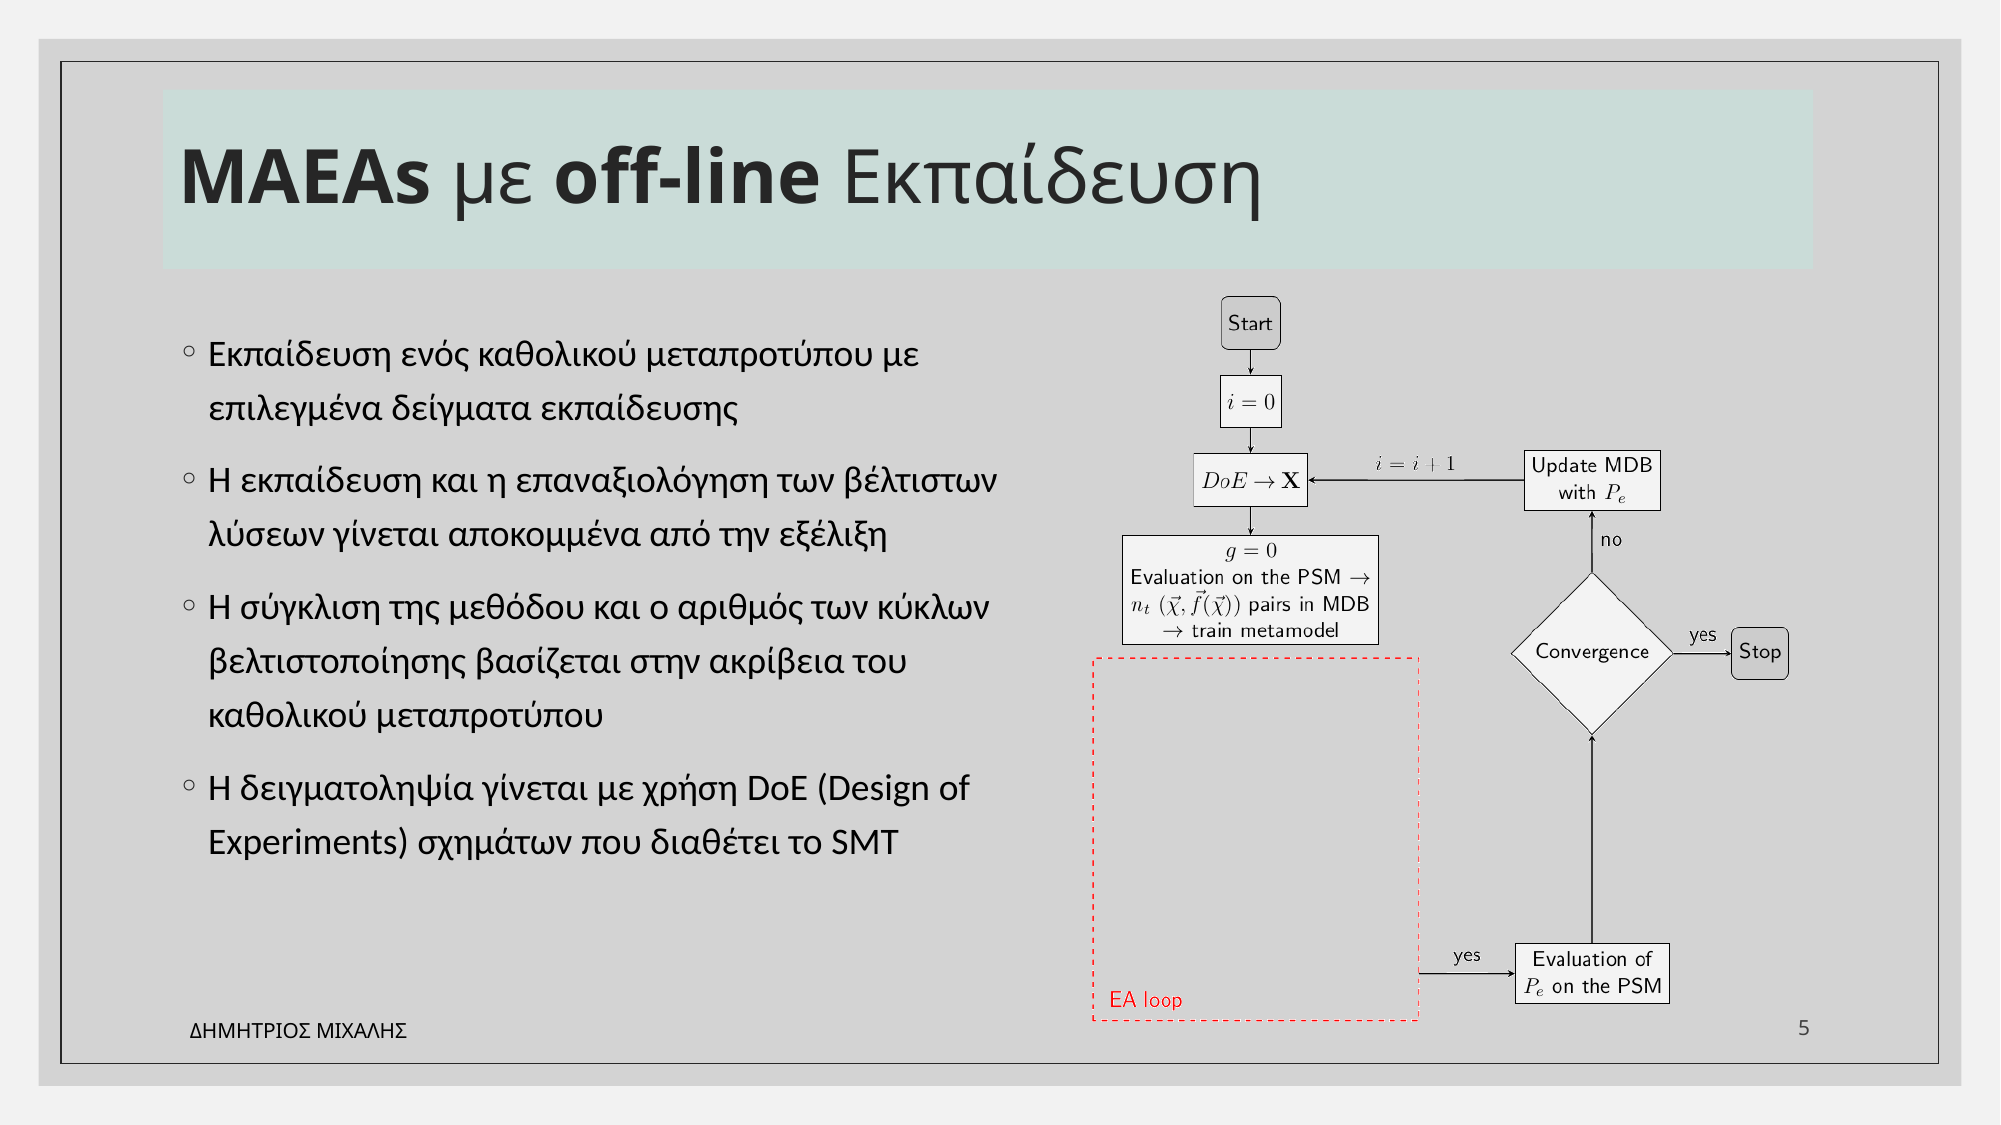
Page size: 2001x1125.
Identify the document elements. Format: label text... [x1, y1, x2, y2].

slide_number 5 [1687, 990, 1825, 1050]
picture [1052, 274, 1814, 1036]
title MAEAs με off-line Εκπαίδευση [163, 89, 1814, 269]
footer ΔΗΜΗΤΡΙΟΣ ΜΙΧΑΛΗΣ [174, 990, 1130, 1050]
